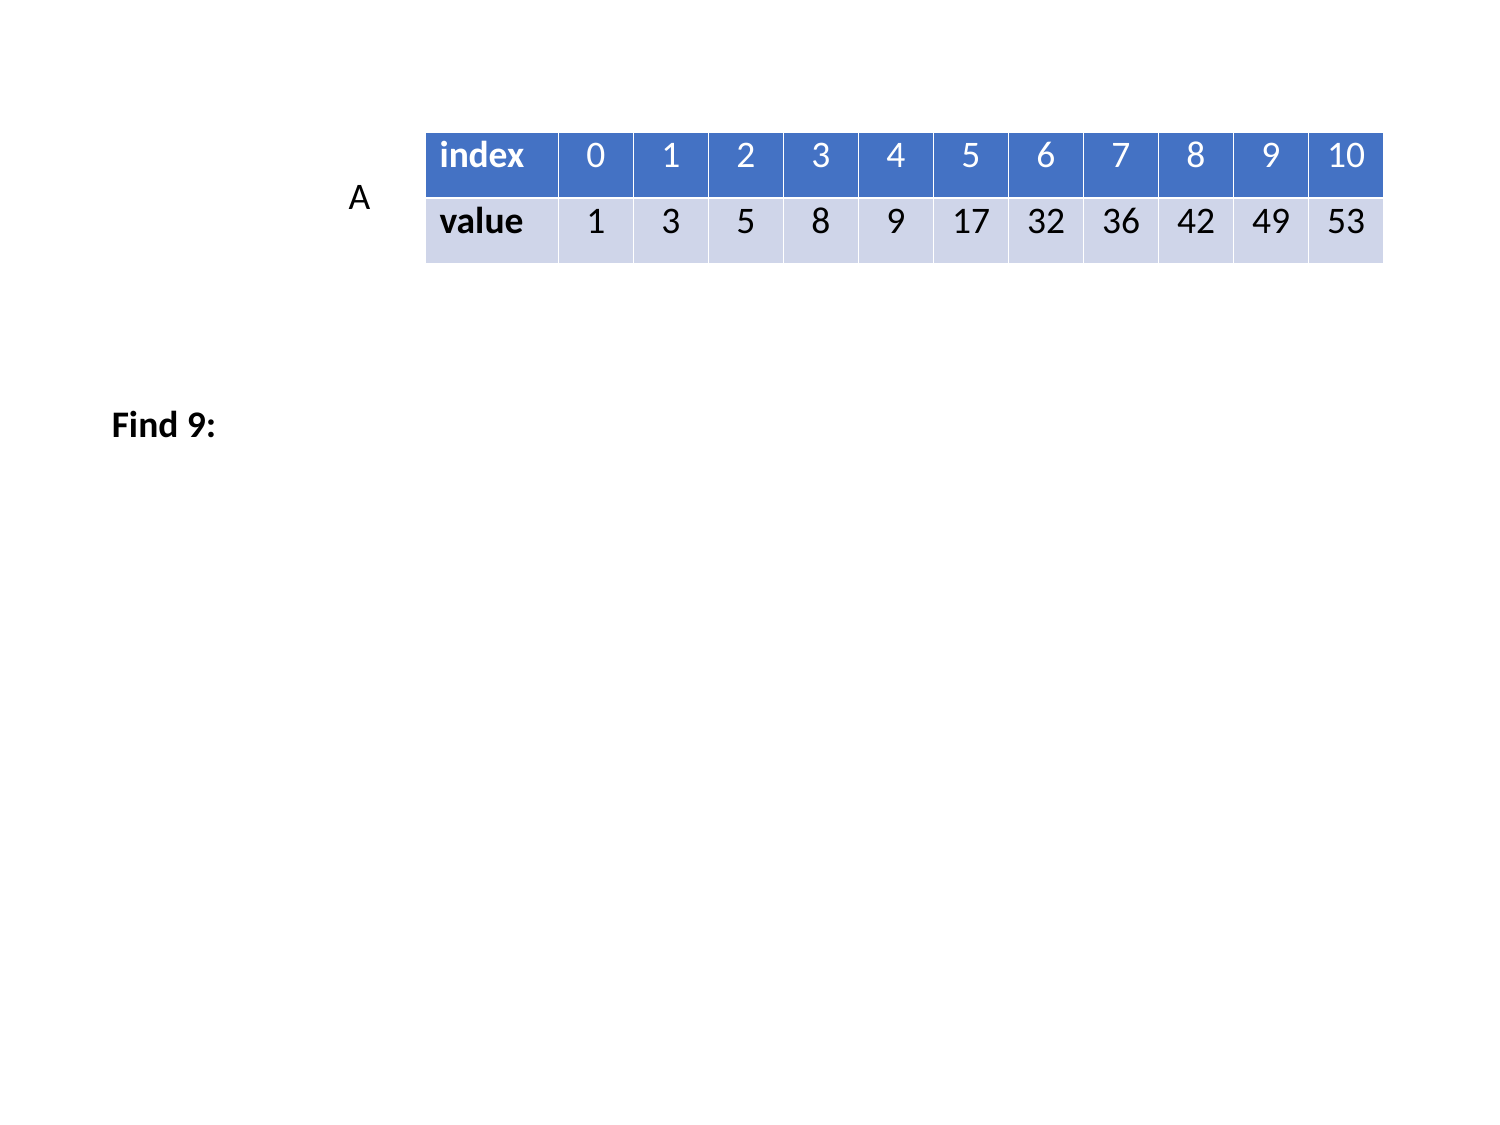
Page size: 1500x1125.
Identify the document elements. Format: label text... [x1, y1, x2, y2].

table_cell 49 [1234, 199, 1308, 263]
table_header 7 [1084, 133, 1158, 197]
table_cell 1 [559, 199, 633, 263]
table_cell 17 [934, 199, 1008, 263]
table_cell 32 [1009, 199, 1083, 263]
table_header 6 [1009, 133, 1083, 197]
table_header 9 [1234, 133, 1308, 197]
table_cell 36 [1084, 199, 1158, 263]
table_header 2 [709, 133, 783, 197]
table_header 0 [559, 133, 633, 197]
table_header 8 [1159, 133, 1233, 197]
table_header 1 [634, 133, 708, 197]
table_header 5 [934, 133, 1008, 197]
table_cell value [426, 199, 558, 263]
table_header 4 [859, 133, 933, 197]
text_box Find 9: [97, 392, 258, 453]
text_box A [333, 164, 395, 225]
table_cell 42 [1159, 199, 1233, 263]
table_cell 53 [1309, 199, 1383, 263]
table_header 3 [784, 133, 858, 197]
table_cell 9 [859, 199, 933, 263]
table_cell 3 [634, 199, 708, 263]
table_header 10 [1309, 133, 1383, 197]
table_cell 5 [709, 199, 783, 263]
table_header index [426, 133, 558, 197]
table_cell 8 [784, 199, 858, 263]
